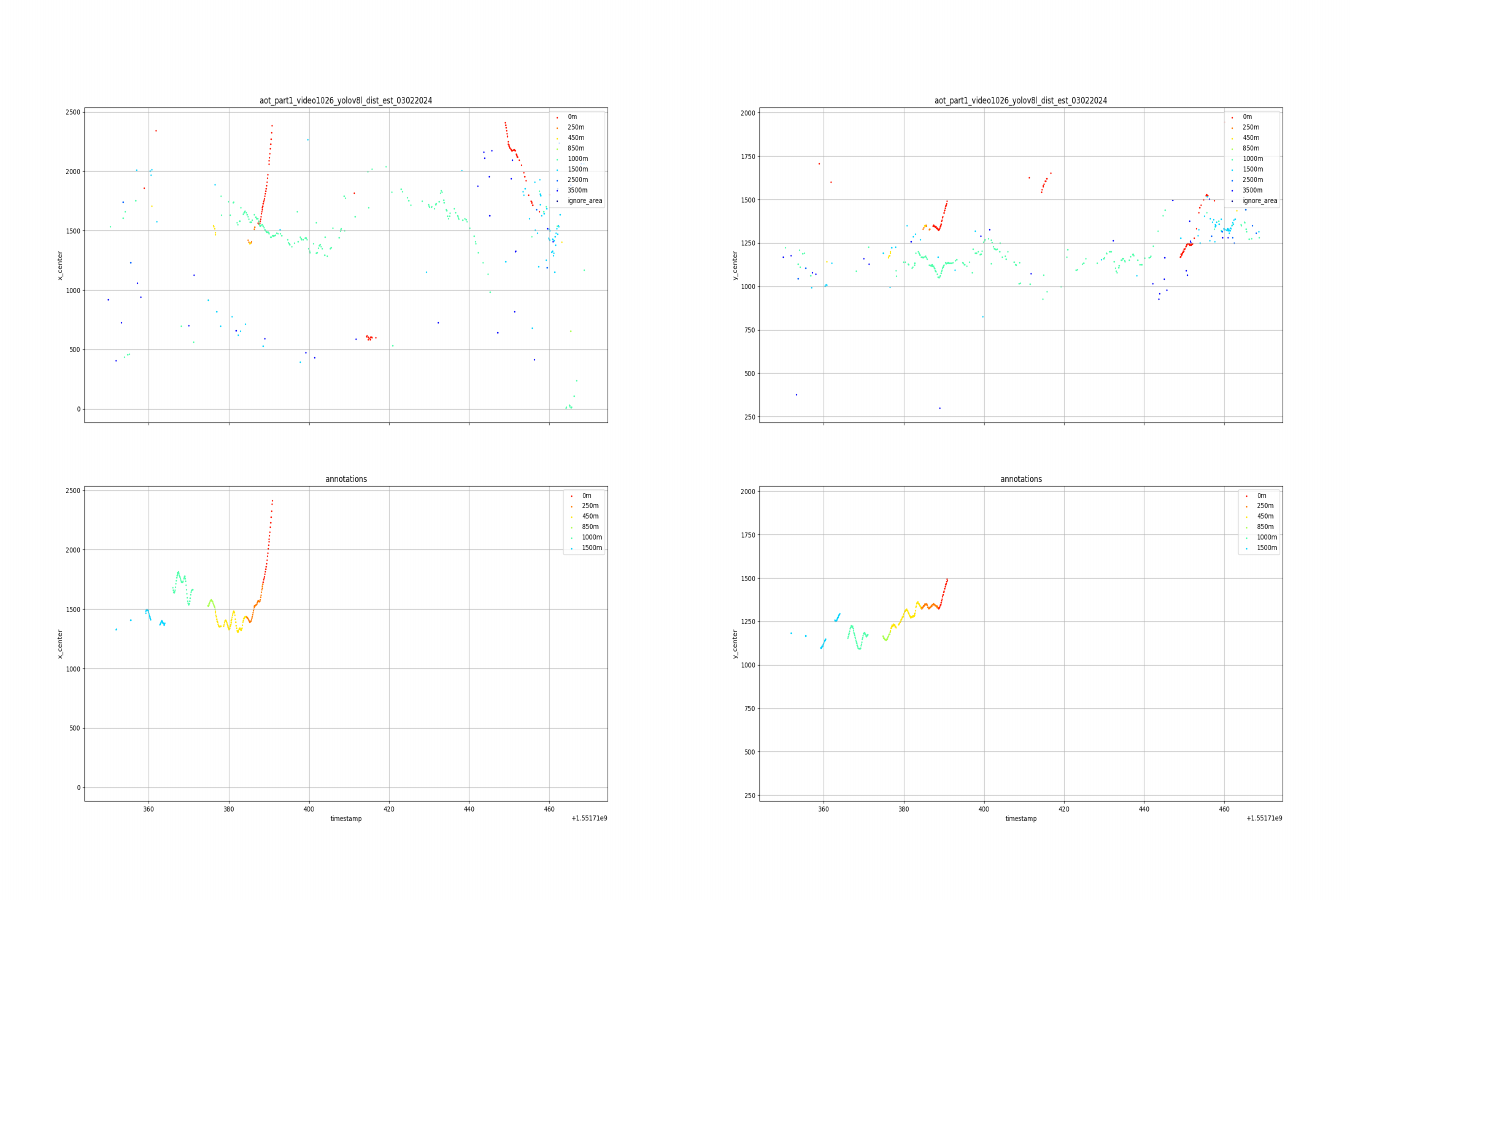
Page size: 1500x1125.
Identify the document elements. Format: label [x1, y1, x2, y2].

picture [0, 0, 1351, 901]
